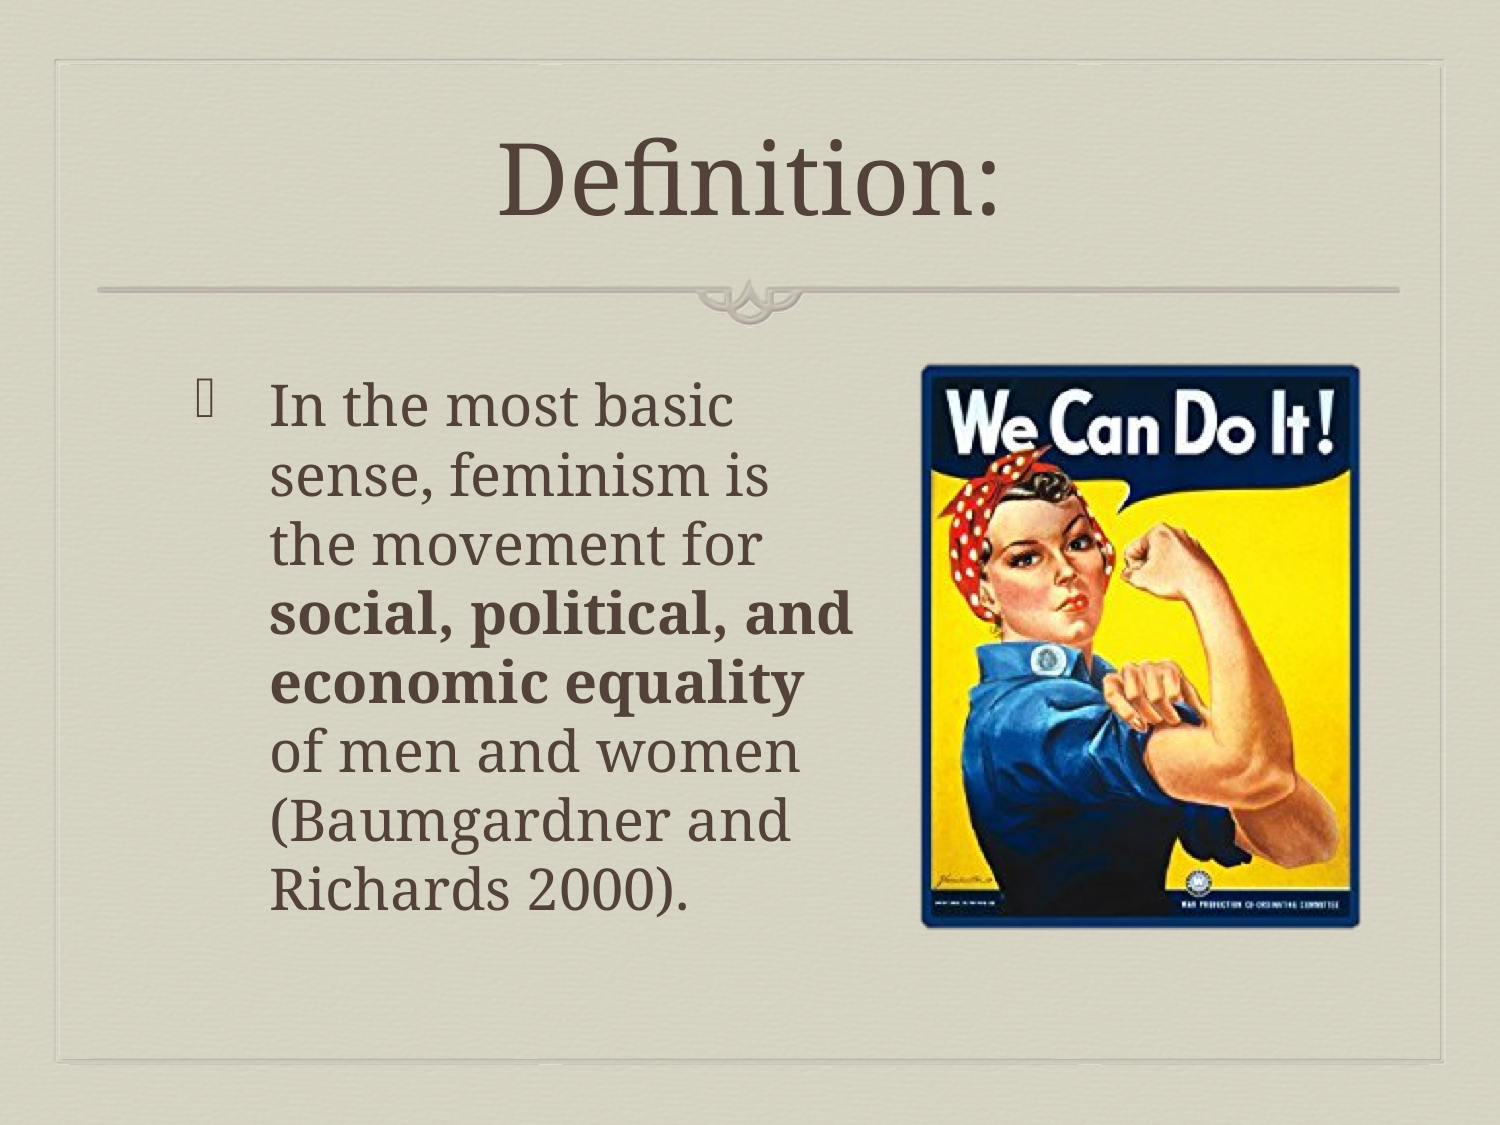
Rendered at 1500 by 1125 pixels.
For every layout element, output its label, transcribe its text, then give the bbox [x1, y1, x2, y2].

list In the most basic sense, feminism is the movement for social, political, and economic equality of men and women (Baumgardner and Richards 2000). [180, 361, 842, 939]
picture [0, 0, 1500, 1125]
title Definition: [131, 62, 1369, 288]
